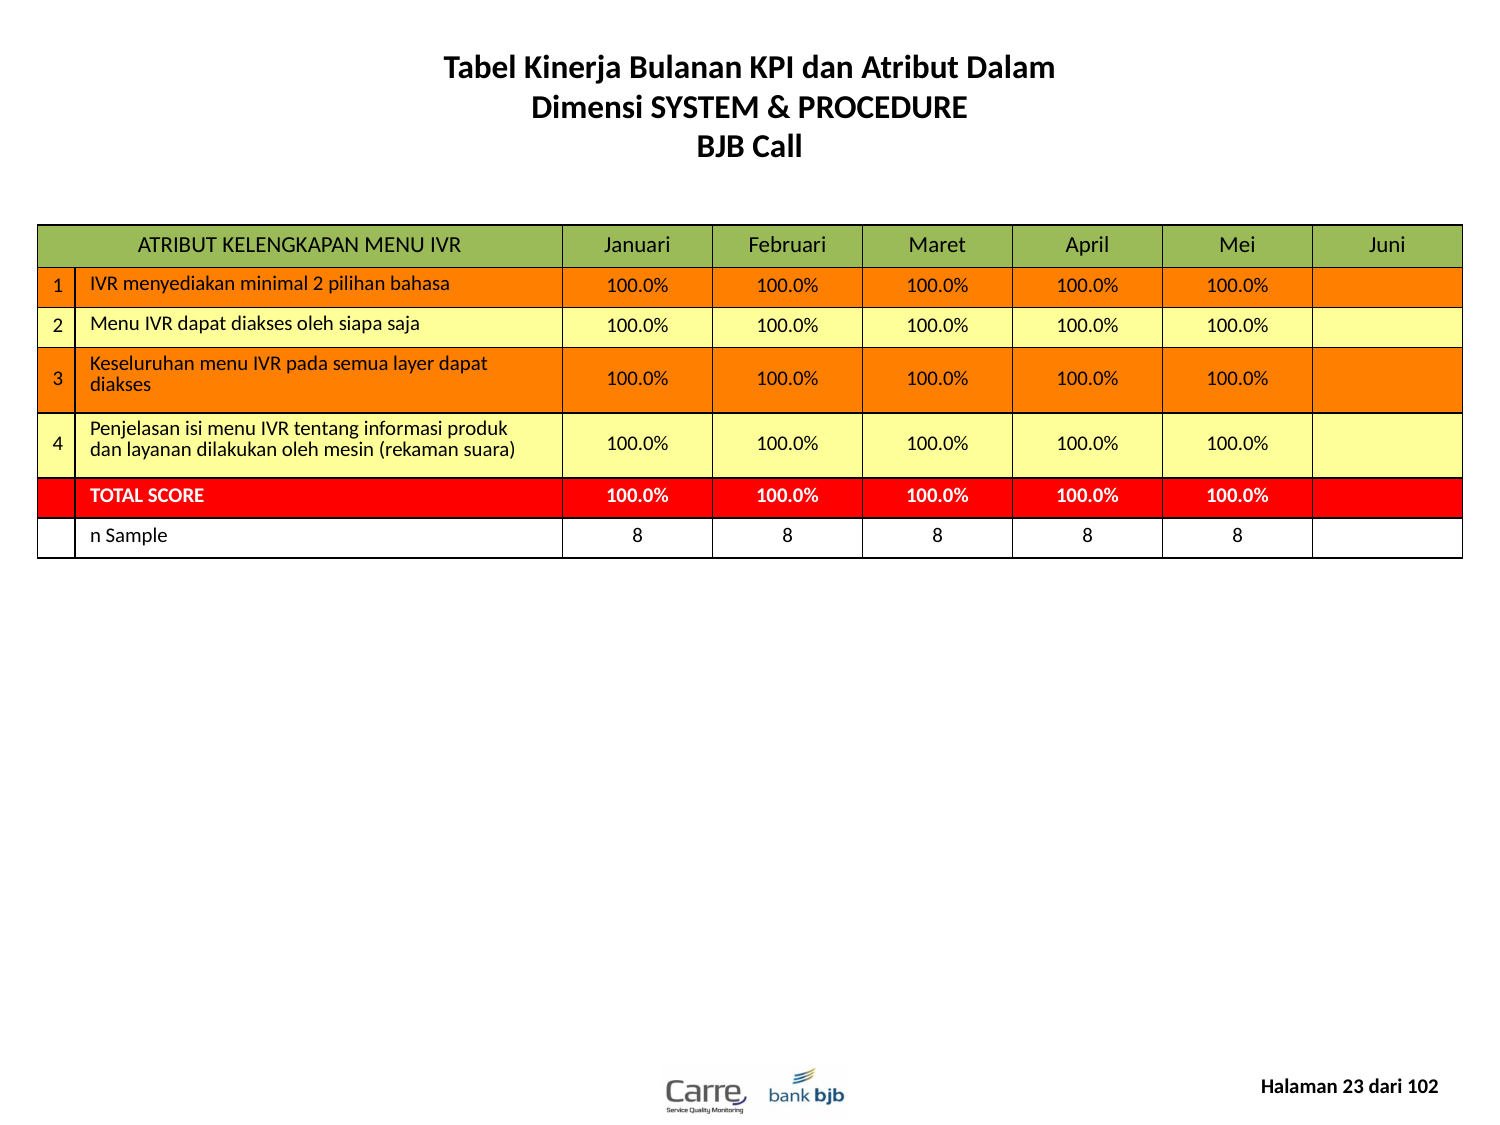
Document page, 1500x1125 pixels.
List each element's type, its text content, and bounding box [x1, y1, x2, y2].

table_cell 100.0% [1163, 308, 1312, 347]
table_cell 8 [1163, 519, 1312, 557]
table_cell 100.0% [563, 268, 712, 307]
table_cell 100.0% [1163, 268, 1312, 307]
table_cell 8 [563, 519, 712, 557]
table_cell 100.0% [713, 308, 862, 347]
table_cell 100.0% [863, 268, 1012, 307]
table_cell [38, 519, 74, 557]
text_box Tabel Kinerja Bulanan KPI dan Atribut Dalam Dimensi SYSTEM & PROCEDURE BJB Call [428, 37, 1072, 172]
table_cell 100.0% [1013, 479, 1162, 517]
table_header ATRIBUT KELENGKAPAN MENU IVR [38, 226, 562, 267]
table_cell IVR menyediakan minimal 2 pilihan bahasa [76, 268, 562, 307]
table_cell 3 [38, 348, 74, 412]
table_cell 2 [38, 308, 74, 347]
table_cell [1313, 268, 1462, 307]
table_cell 8 [713, 519, 862, 557]
table_header Maret [863, 226, 1012, 267]
table_cell [1313, 519, 1462, 557]
table_cell [38, 479, 74, 517]
table_cell 100.0% [713, 479, 862, 517]
table_cell [1313, 414, 1462, 477]
table_cell [1313, 308, 1462, 347]
text_box Halaman 23 dari 102 [1246, 1065, 1454, 1105]
table_cell 100.0% [1013, 348, 1162, 412]
table_header Februari [713, 226, 862, 267]
table_header April [1013, 226, 1162, 267]
table_cell 8 [863, 519, 1012, 557]
table_cell Keseluruhan menu IVR pada semua layer dapat diakses [76, 348, 562, 412]
table_cell 100.0% [713, 268, 862, 307]
table_cell 8 [1013, 519, 1162, 557]
table_cell [1313, 479, 1462, 517]
table_header Juni [1313, 226, 1462, 267]
table_cell 100.0% [1013, 414, 1162, 477]
table_cell 100.0% [1163, 348, 1312, 412]
table_cell 100.0% [1013, 268, 1162, 307]
table_cell [1313, 348, 1462, 412]
table_cell 100.0% [863, 348, 1012, 412]
table_cell 100.0% [1163, 414, 1312, 477]
table_cell Menu IVR dapat diakses oleh siapa saja [76, 308, 562, 347]
table_cell 1 [38, 268, 74, 307]
table_cell 100.0% [863, 479, 1012, 517]
table_cell 100.0% [713, 414, 862, 477]
table_header Mei [1163, 226, 1312, 267]
table_cell 100.0% [563, 414, 712, 477]
table_cell 100.0% [563, 348, 712, 412]
picture [659, 1064, 848, 1118]
table_cell 100.0% [1013, 308, 1162, 347]
table_cell 100.0% [713, 348, 862, 412]
table_cell 100.0% [563, 479, 712, 517]
table_cell 100.0% [1163, 479, 1312, 517]
table_cell 4 [38, 414, 74, 477]
table_cell 100.0% [863, 308, 1012, 347]
table_cell 100.0% [863, 414, 1012, 477]
table_cell TOTAL SCORE [76, 479, 562, 517]
table_header Januari [563, 226, 712, 267]
table_cell n Sample [76, 519, 562, 557]
table_cell 100.0% [563, 308, 712, 347]
